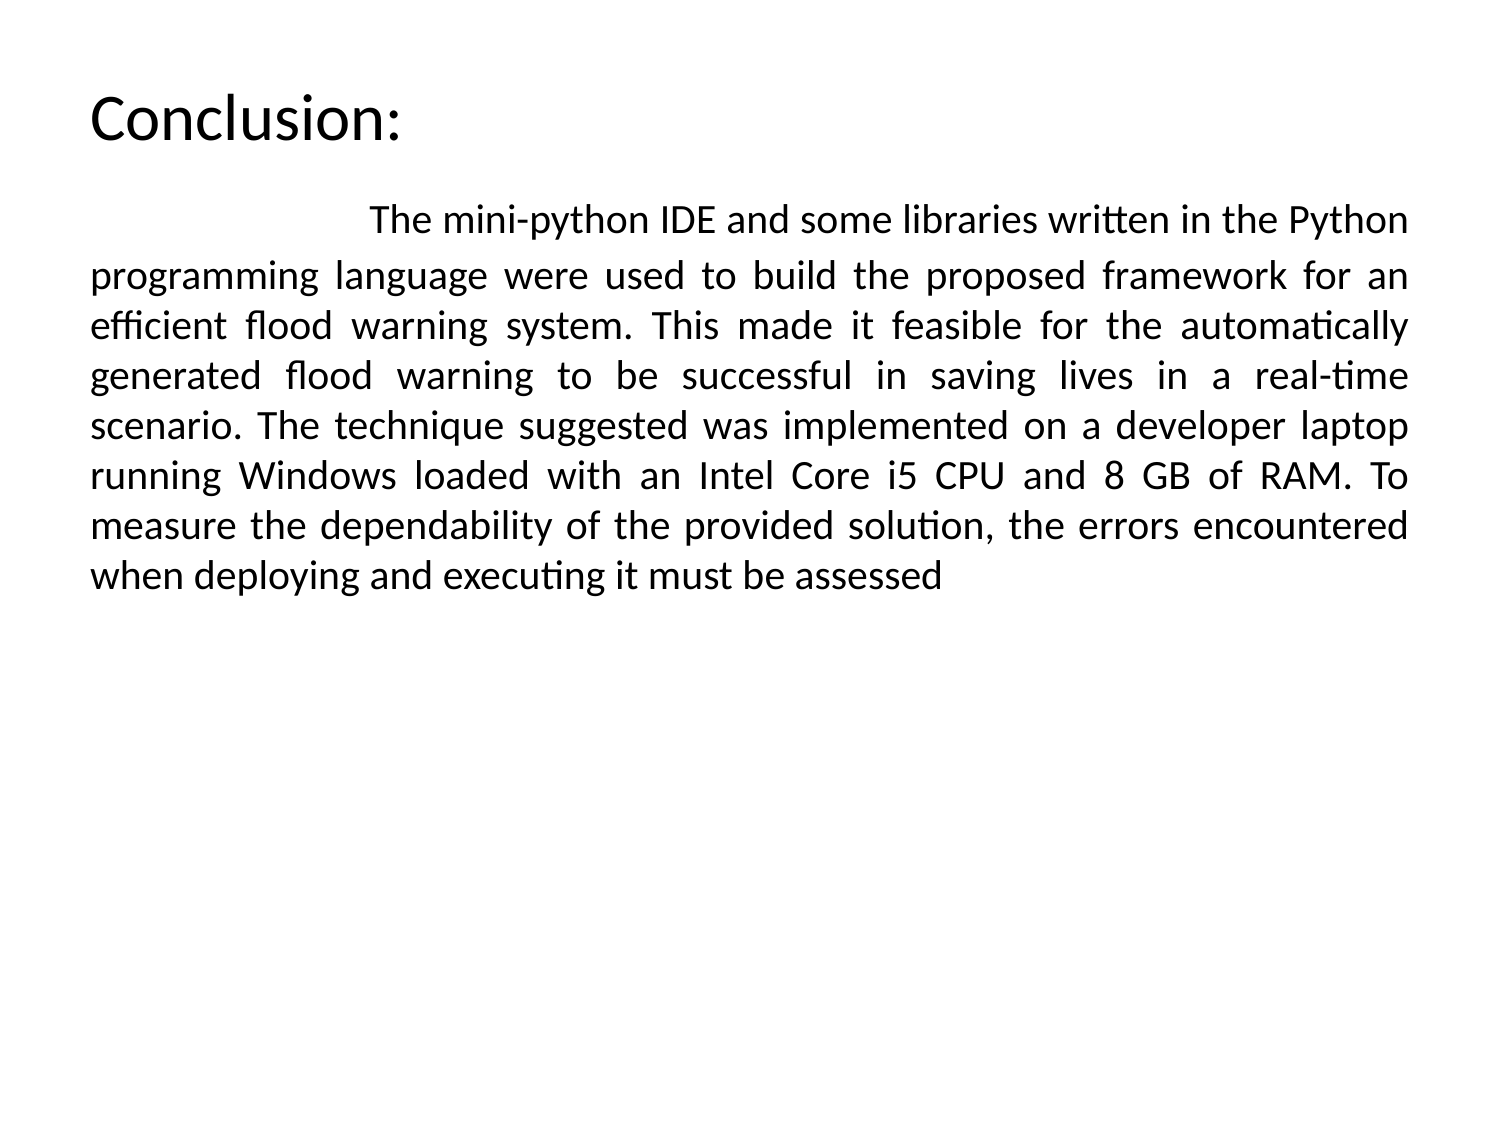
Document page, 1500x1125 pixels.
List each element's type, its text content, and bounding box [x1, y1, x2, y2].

list Conclusion: The mini-python IDE and some libraries written in the Python programming language were used to build the proposed framework for an efficient flood warning system. This made it feasible for the automatically generated flood warning to be successful in saving lives in a real-time scenario. The technique suggested was implemented on a developer laptop running Windows loaded with an Intel Core i5 CPU and 8 GB of RAM. To measure the dependability of the provided solution, the errors encountered when deploying and executing it must be assessed [75, 66, 1425, 1005]
